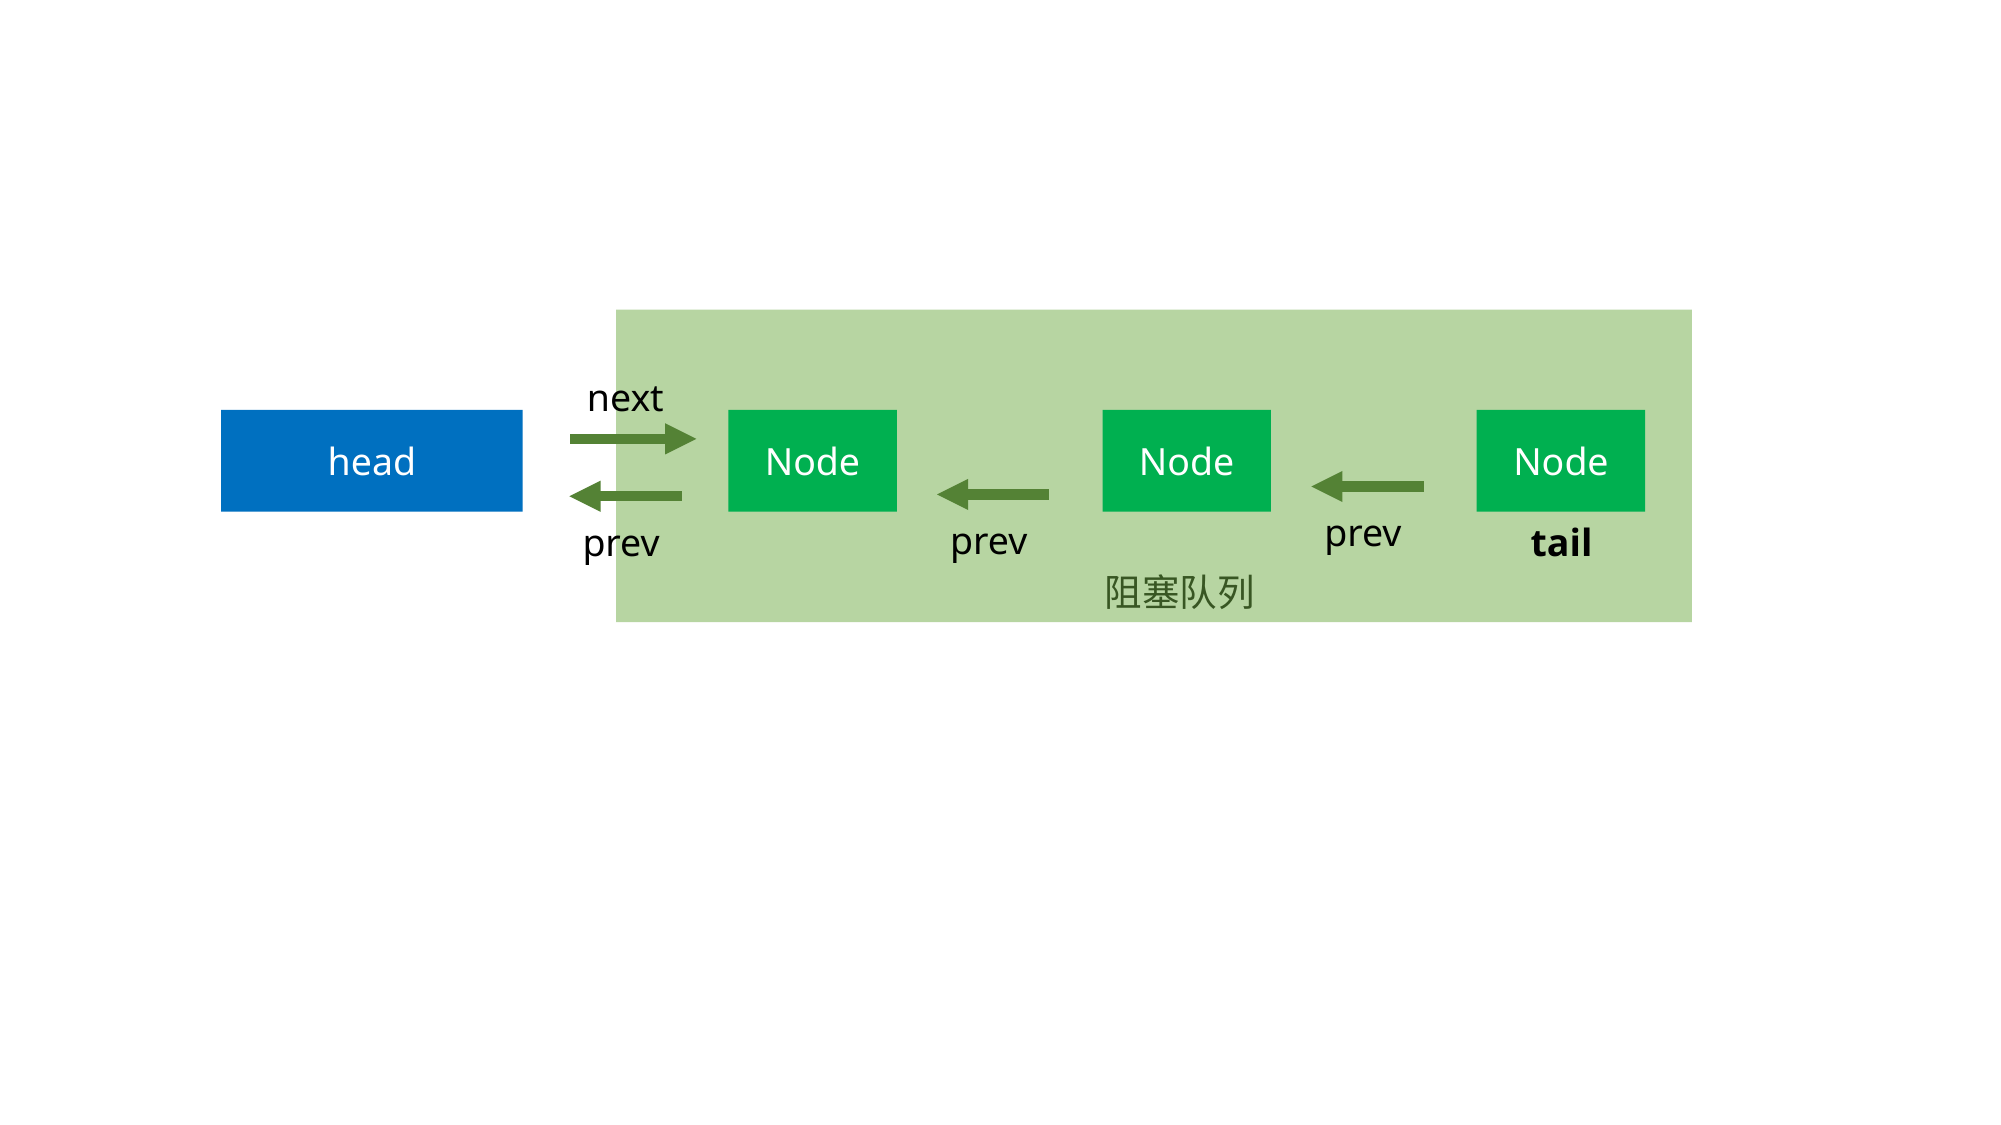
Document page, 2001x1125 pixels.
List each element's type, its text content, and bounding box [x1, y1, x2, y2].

text_box Node [727, 409, 898, 513]
text_box next [572, 366, 679, 427]
text_box Node [1476, 409, 1646, 513]
text_box 阻塞队列 [1090, 561, 1270, 622]
text_box Node [1101, 409, 1272, 513]
text_box tail [1515, 511, 1608, 572]
text_box prev [1309, 501, 1417, 562]
text_box [616, 309, 1692, 623]
text_box prev [567, 511, 675, 572]
text_box prev [935, 509, 1043, 570]
text_box head [220, 409, 524, 513]
